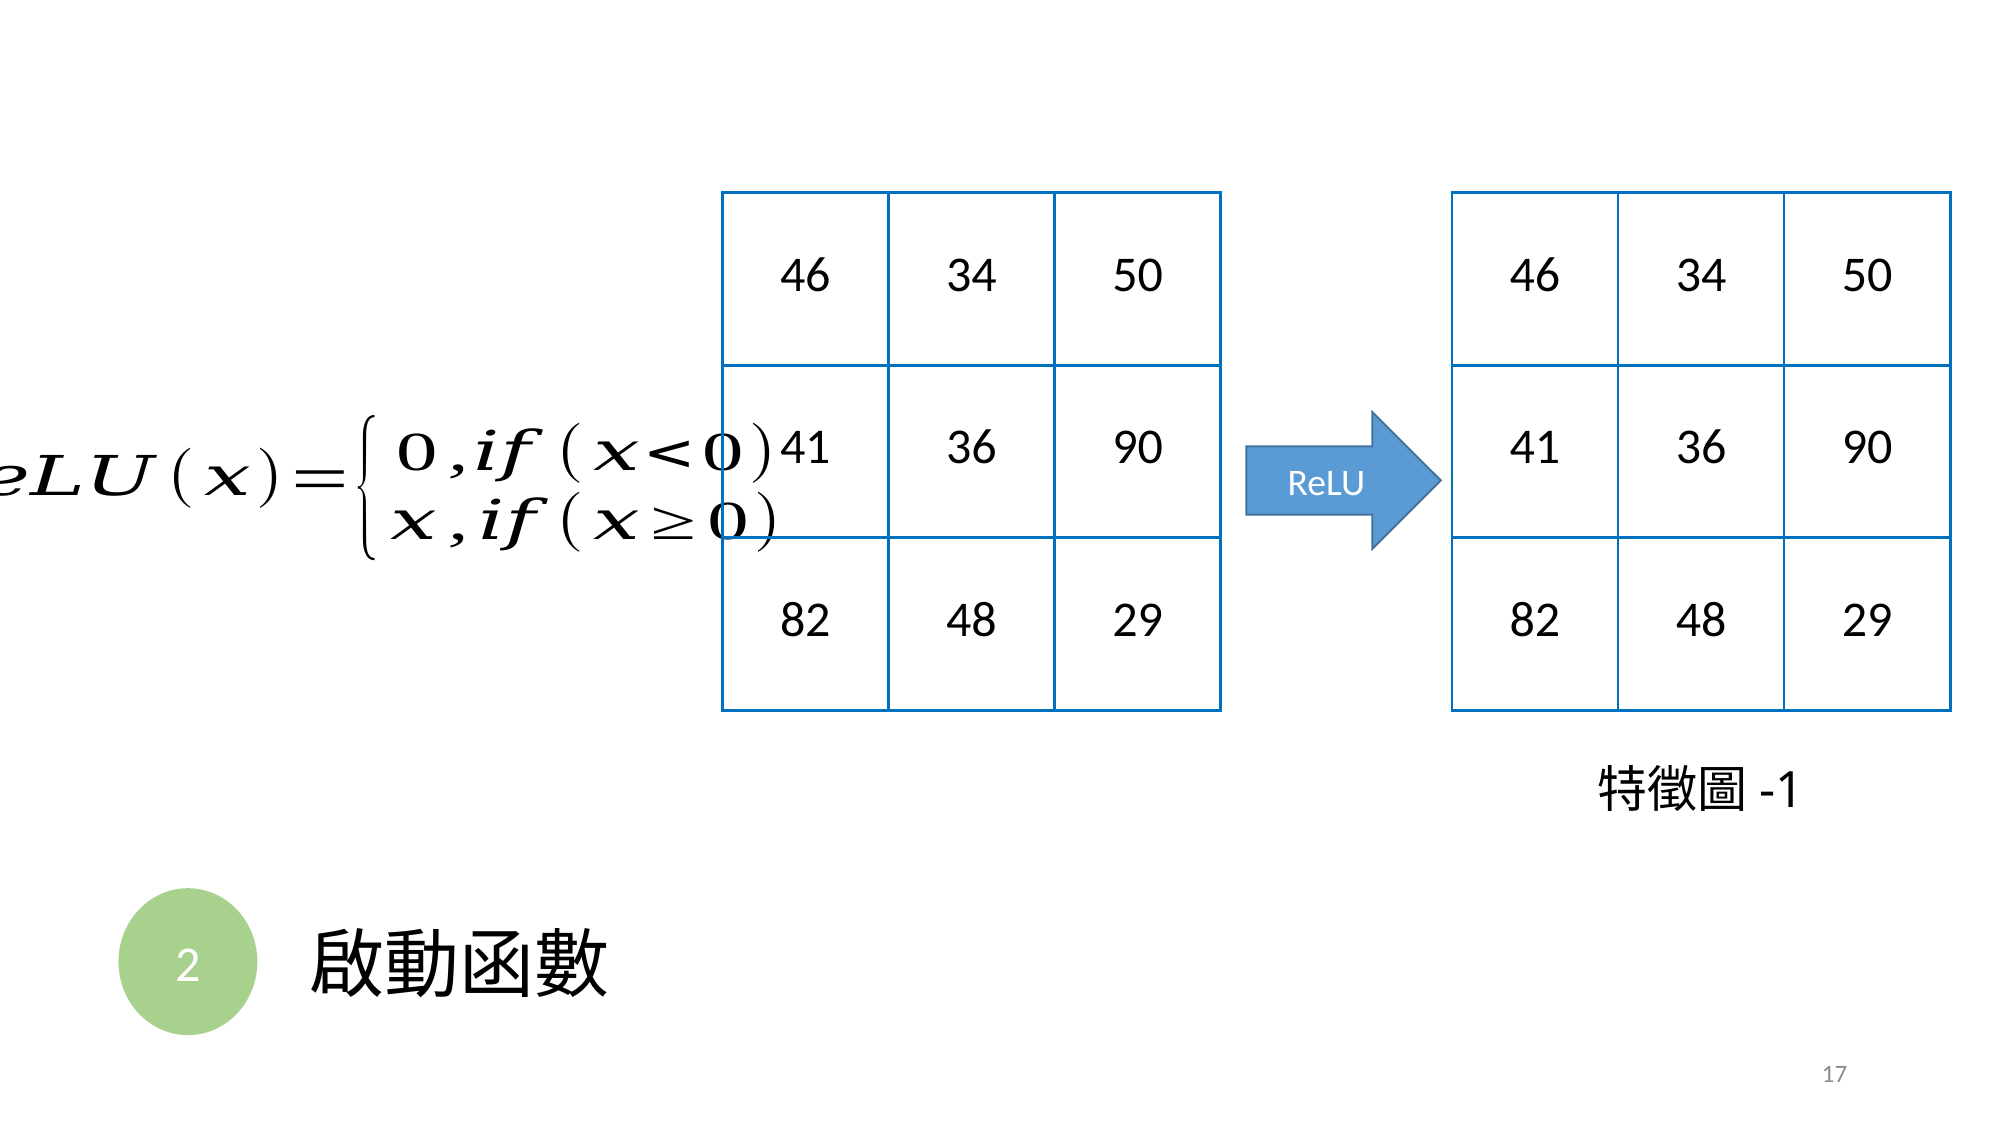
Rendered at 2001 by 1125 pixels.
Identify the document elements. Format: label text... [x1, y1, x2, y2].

text_box 2 [117, 887, 259, 1037]
table_cell 90 [1785, 367, 1949, 536]
text_box ReLU [1245, 409, 1443, 552]
table_cell 29 [1056, 539, 1219, 709]
slide_number 17 [1412, 1042, 1863, 1103]
text_box 特徵圖-1 [1583, 749, 1820, 825]
table_cell 48 [890, 539, 1053, 709]
table_header 34 [890, 194, 1053, 364]
table_cell 41 [724, 367, 887, 536]
table_cell 48 [1619, 539, 1783, 709]
table_cell 36 [1619, 367, 1783, 536]
table_cell 36 [890, 367, 1053, 536]
table_cell 41 [1453, 367, 1617, 536]
table_cell 82 [1453, 539, 1617, 709]
table_header 46 [724, 194, 887, 364]
text_box 啟動函數 [295, 908, 625, 1014]
table_cell 90 [1056, 367, 1219, 536]
table_header 50 [1056, 194, 1219, 364]
table_header 50 [1785, 194, 1949, 364]
table_cell 29 [1785, 539, 1949, 709]
table_header 46 [1453, 194, 1617, 364]
table_cell 82 [724, 539, 887, 709]
table_header 34 [1619, 194, 1783, 364]
